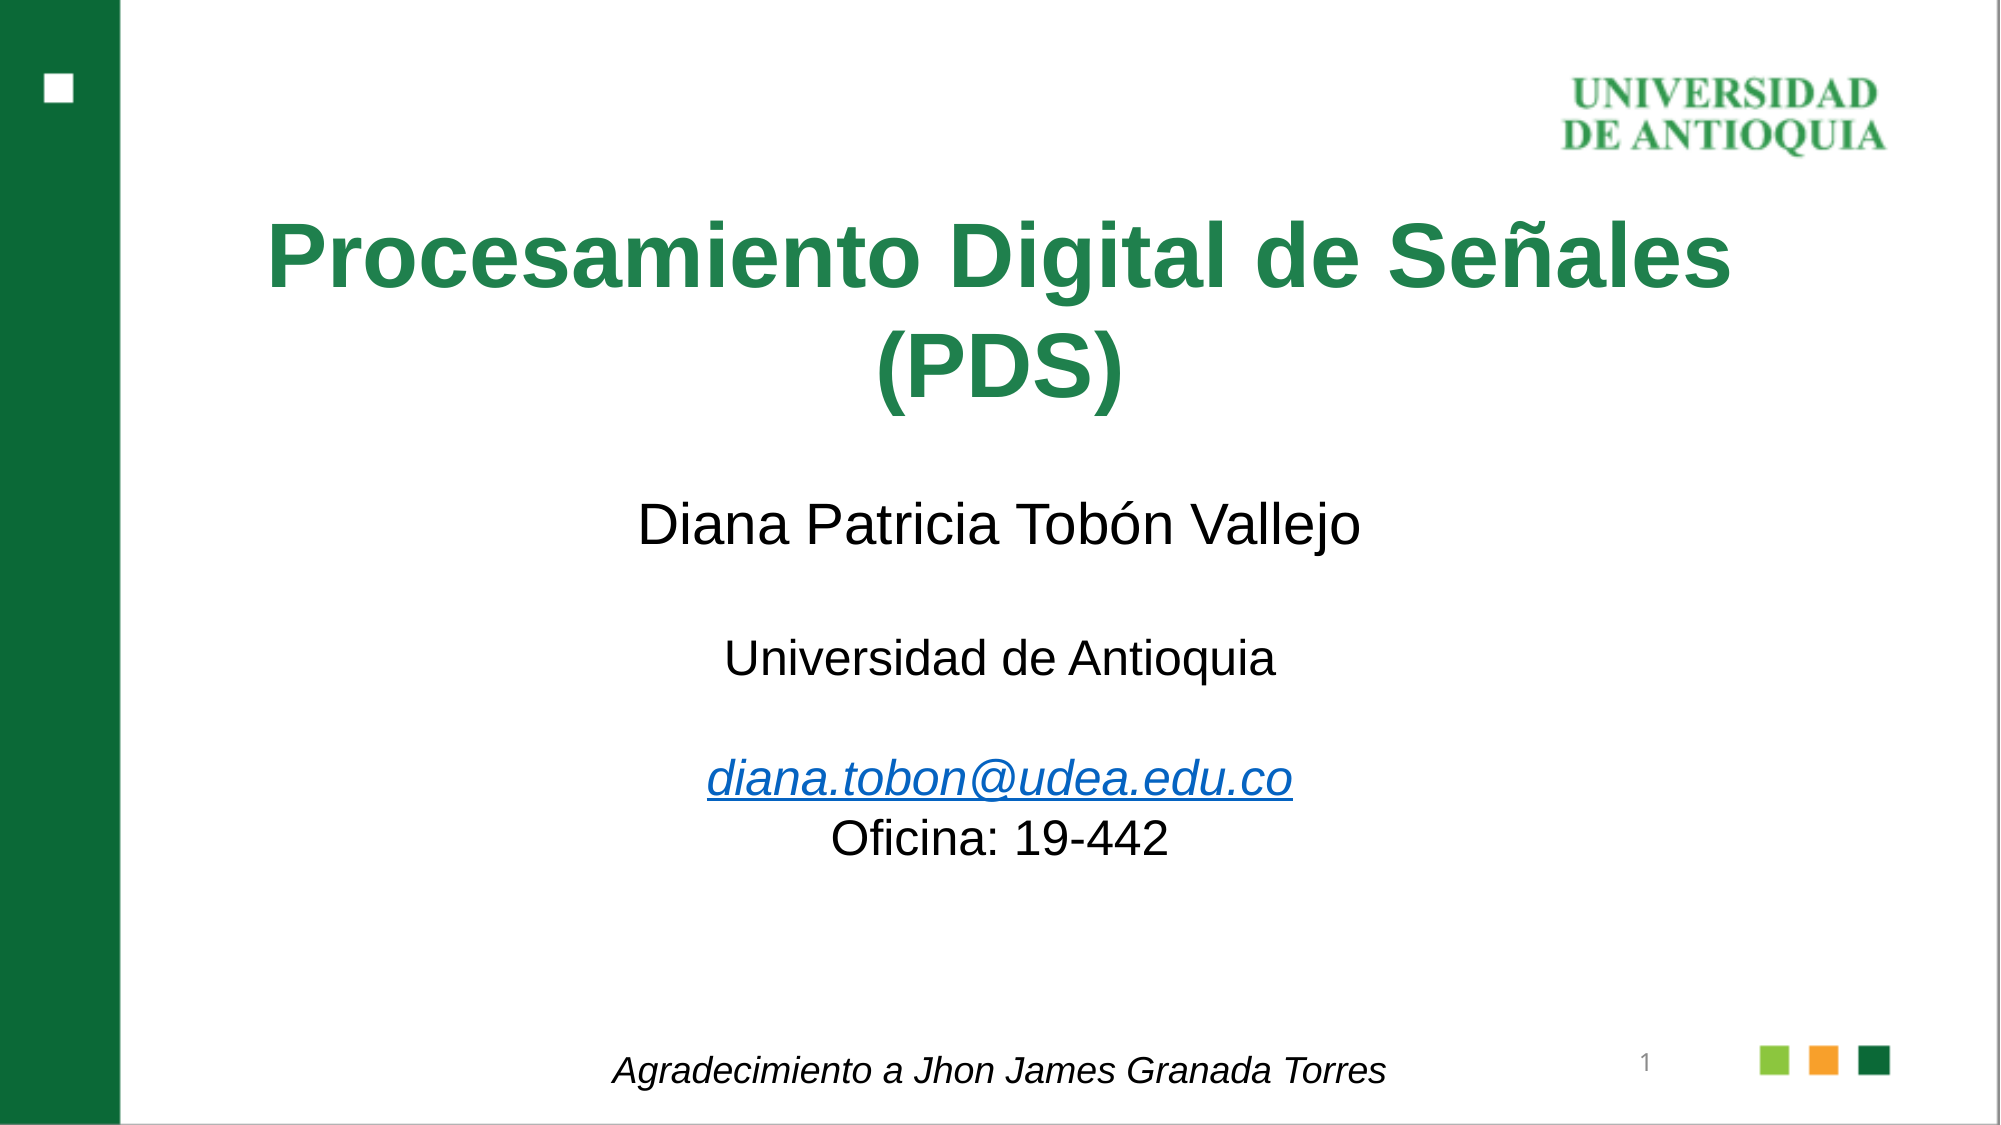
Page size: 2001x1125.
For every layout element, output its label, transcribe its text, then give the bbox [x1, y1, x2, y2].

picture [0, 0, 2000, 1125]
text_box 1 [1623, 1033, 1840, 1093]
text_box Procesamiento Digital de Señales (PDS) Diana Patricia Tobón Vallejo Universidad de Antioquia diana.tobon@udea.edu.co Oficina: 19-442 Agradecimiento a Jhon James Granada Torres [199, 252, 1801, 1034]
